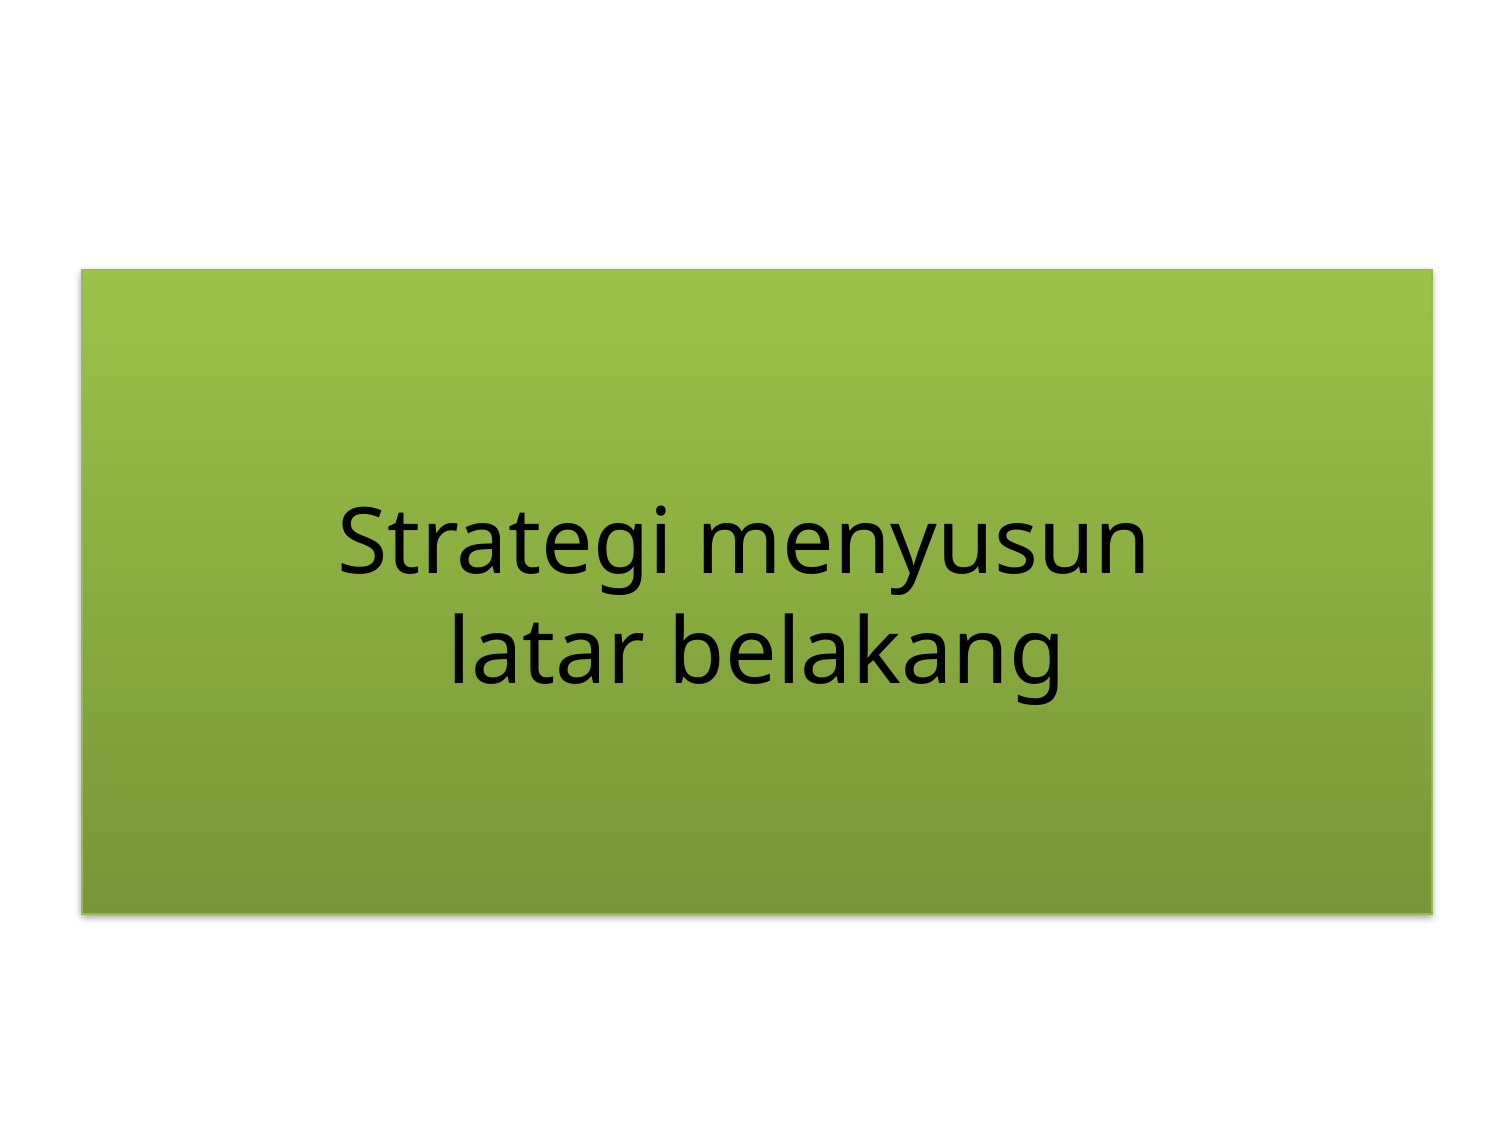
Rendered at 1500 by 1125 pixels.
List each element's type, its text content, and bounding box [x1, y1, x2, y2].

title Strategi menyusun latar belakang [81, 269, 1433, 915]
